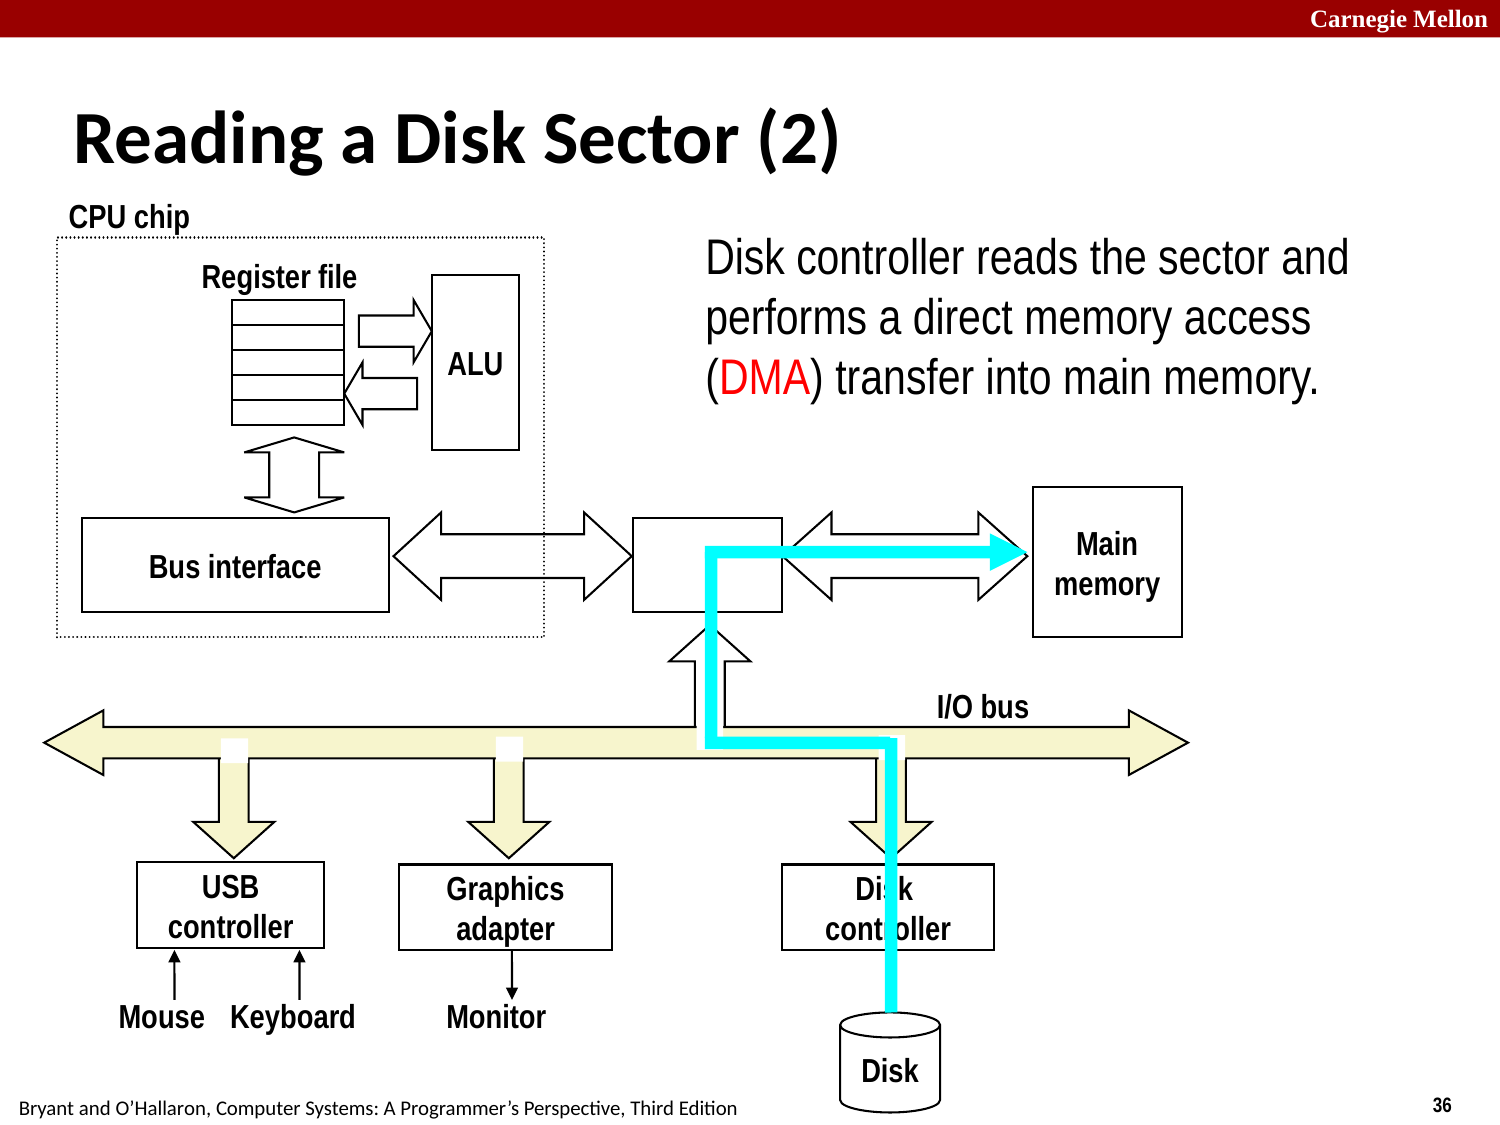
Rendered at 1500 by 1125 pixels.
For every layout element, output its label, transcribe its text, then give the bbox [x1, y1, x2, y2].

text_box Mouse [103, 987, 215, 1043]
text_box Keyboard [215, 987, 371, 1043]
text_box I/O bus [922, 677, 1045, 732]
text_box Disk [840, 1012, 941, 1113]
text_box [712, 626, 751, 726]
text_box Main memory [1032, 487, 1182, 638]
text_box [669, 624, 711, 726]
text_box [892, 761, 932, 858]
text_box [724, 710, 1189, 775]
text_box Disk controller [781, 864, 891, 950]
text_box Disk controller [892, 864, 995, 950]
text_box Monitor [431, 987, 561, 1043]
text_box [850, 759, 891, 859]
text_box [704, 545, 1028, 559]
text_box [44, 710, 878, 775]
text_box [56, 237, 545, 638]
text_box Disk controller reads the sector and performs a direct memory access (DMA) transfer into main memory. [690, 217, 1412, 412]
text_box USB controller [137, 862, 325, 948]
text_box [495, 736, 524, 762]
text_box [782, 553, 1028, 600]
text_box Graphics adapter [399, 864, 612, 950]
text_box [293, 949, 306, 987]
title Reading a Disk Sector (2) [58, 71, 1305, 197]
text_box [168, 949, 181, 987]
text_box [632, 517, 782, 613]
text_box [220, 738, 249, 764]
text_box [878, 735, 906, 761]
text_box [696, 725, 724, 750]
text_box [545, 512, 632, 600]
text_box [788, 512, 1015, 552]
text_box [468, 759, 550, 859]
text_box CPU chip [54, 187, 206, 243]
text_box [193, 759, 275, 859]
text_box Bus interface [81, 517, 389, 613]
